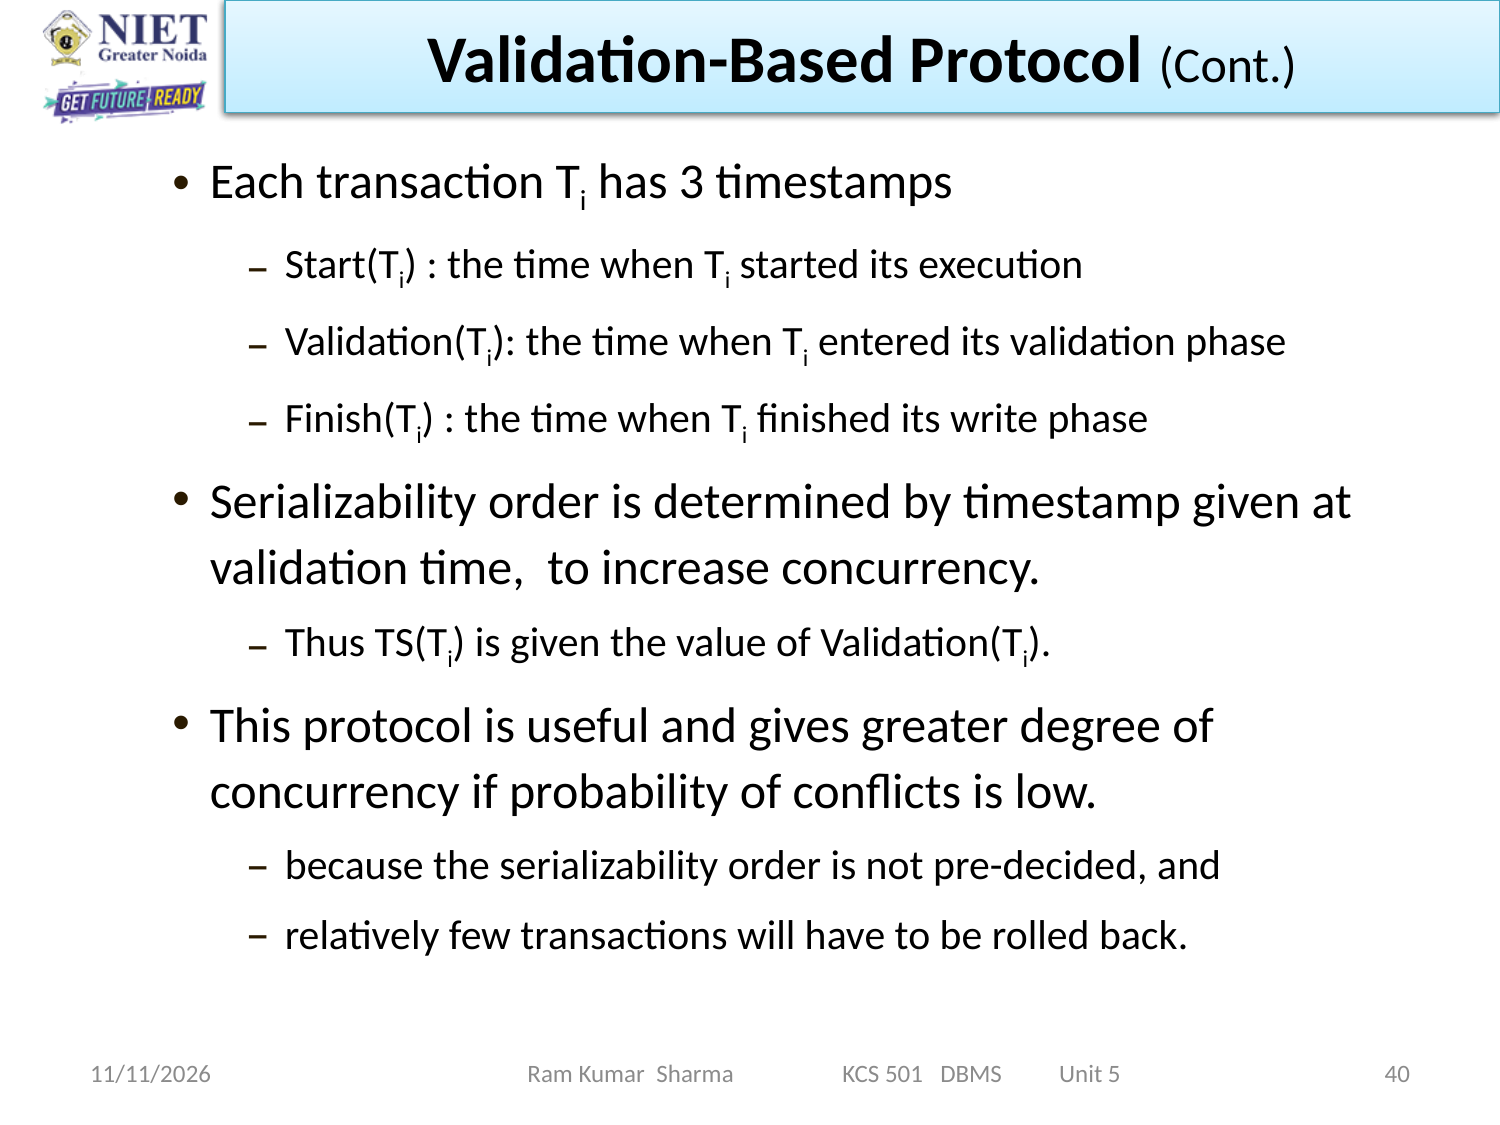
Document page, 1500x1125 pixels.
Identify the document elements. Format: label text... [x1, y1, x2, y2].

picture [5, 0, 244, 134]
footer Ram Kumar Sharma KCS 501 DBMS Unit 5 [412, 1042, 1074, 1103]
slide_number 40 [1074, 1042, 1425, 1103]
text_box Each transaction Ti has 3 timestamps Start(Ti) : the time when Ti started its execution Validation(Ti): the time when Ti entered its validation phase Finish(Ti) : the time when Ti finished its write phase Serializability order is determined by timestamp given at validation time, to increase concurrency. Thus TS(Ti) is given the value of Validation(Ti). This protocol is useful and gives greater degree of concurrency if probability of conflicts is low. because the serializability order is not pre-decided, and relatively few transactions will have to be rolled back. [157, 133, 1445, 1022]
text_box Validation-Based Protocol (Cont.) [224, 0, 1500, 113]
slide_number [75, 1042, 412, 1103]
